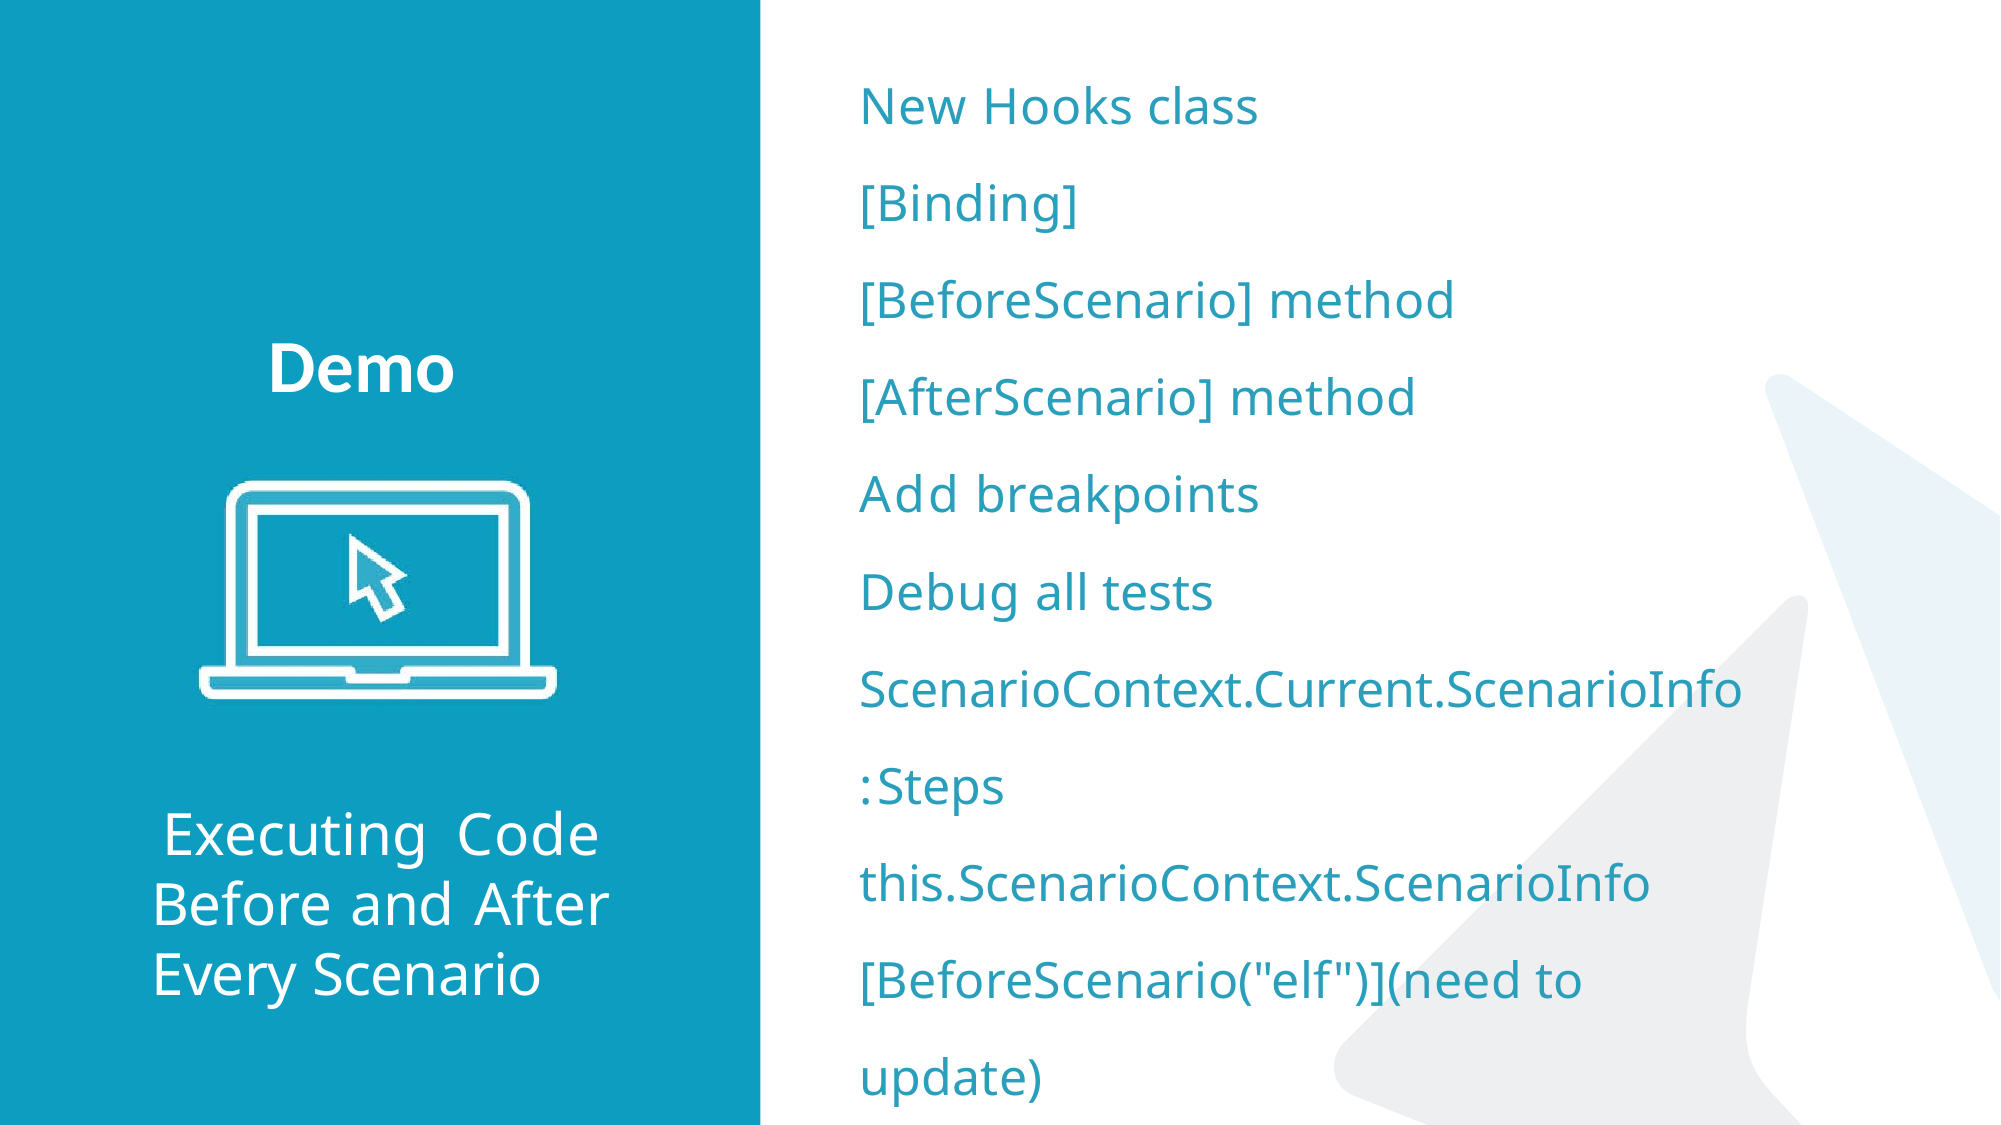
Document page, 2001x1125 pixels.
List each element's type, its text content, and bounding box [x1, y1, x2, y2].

text_box Executing Code Before and After Every Scenario [149, 795, 632, 1008]
title Demo [266, 266, 493, 457]
text_box New Hooks class [Binding] [BeforeScenario] method [AfterScenario] method Add breakpoints Debug all tests ScenarioContext.Current.ScenarioInfo : Steps this.ScenarioContext.ScenarioInfo [BeforeScenario("elf")](need to update) [857, 72, 1817, 1106]
text_box [0, 0, 761, 1125]
